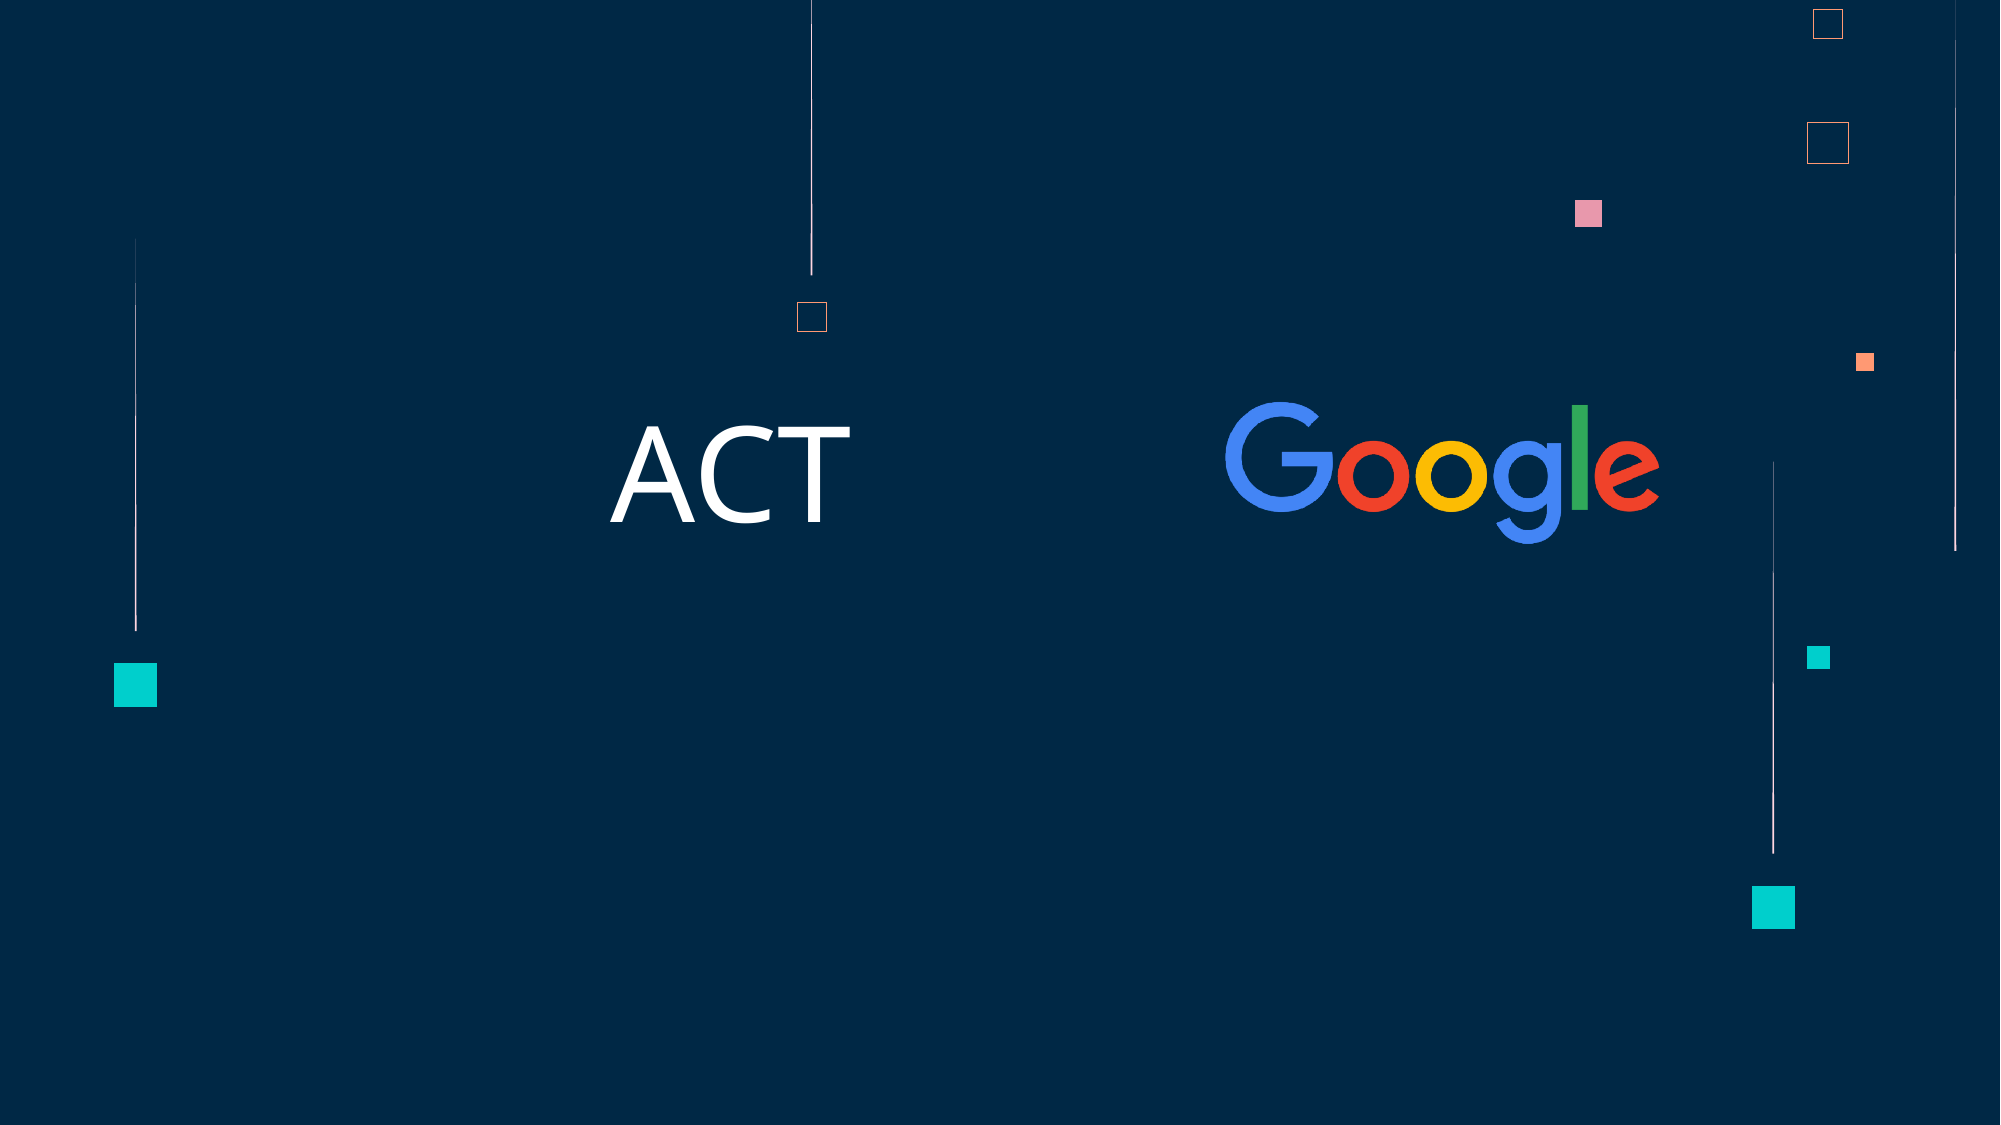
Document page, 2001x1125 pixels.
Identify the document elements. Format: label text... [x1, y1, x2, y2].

title ACT [444, 381, 1018, 565]
picture [1146, 275, 1738, 670]
